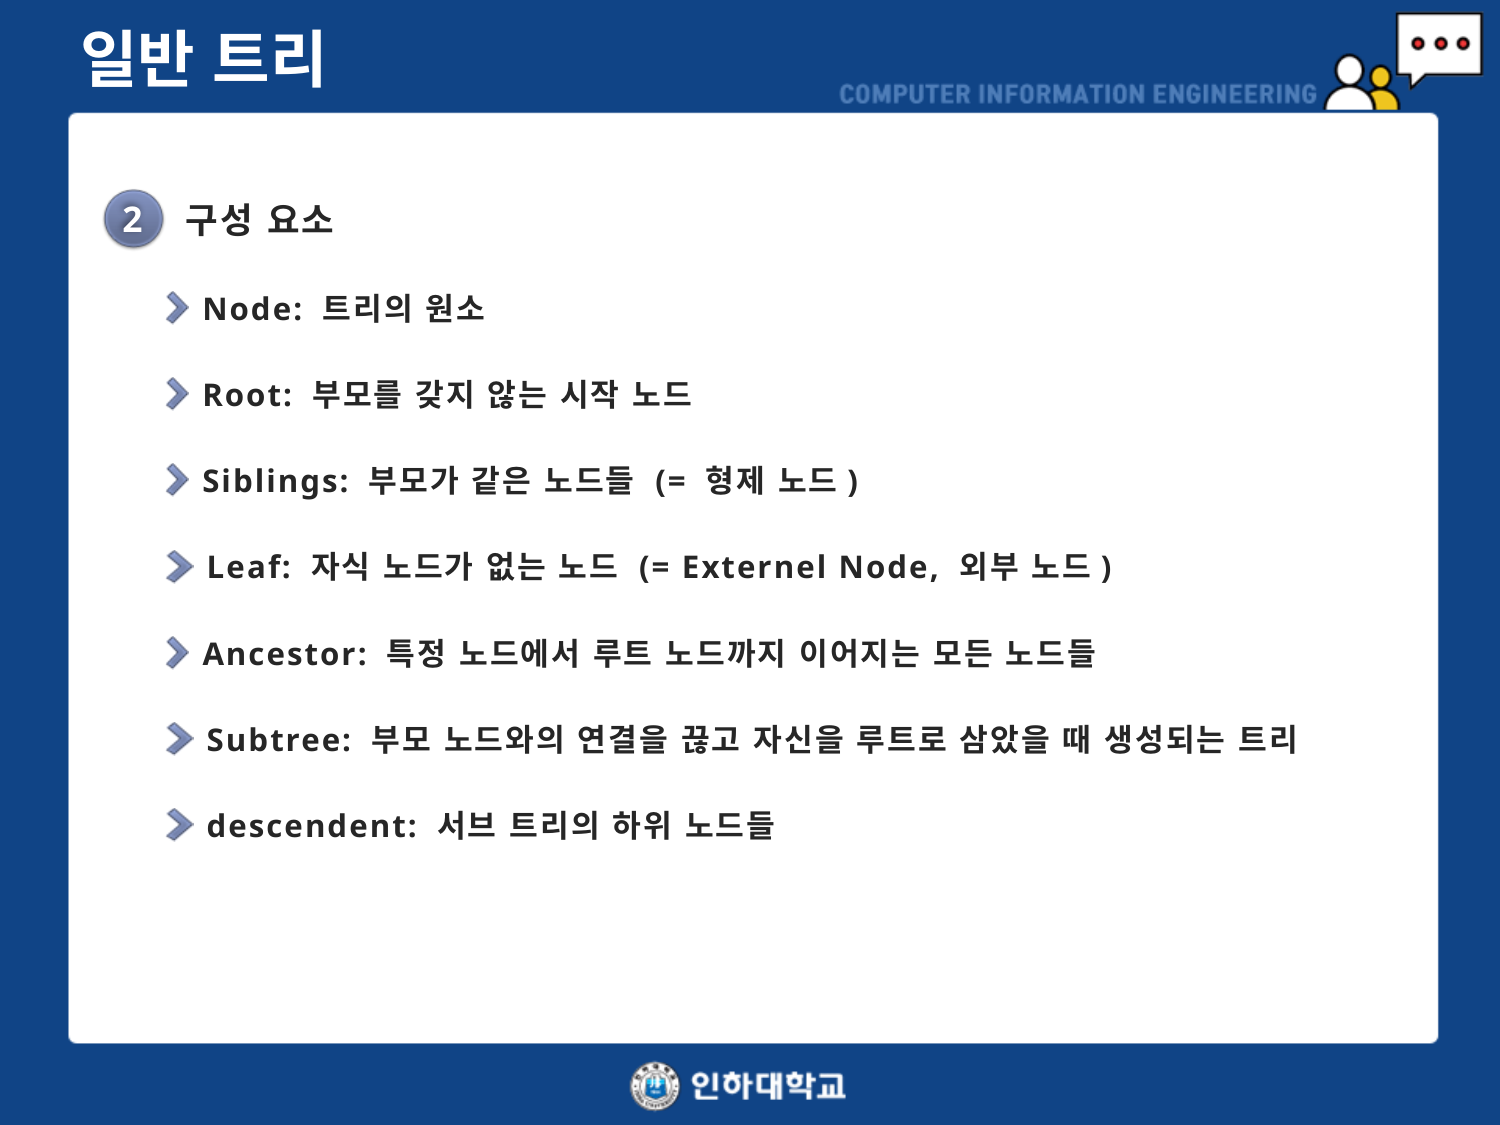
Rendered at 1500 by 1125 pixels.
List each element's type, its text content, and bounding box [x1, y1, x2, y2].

text_box 구성 요소 [170, 191, 1142, 249]
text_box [165, 540, 1407, 594]
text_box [164, 454, 1159, 508]
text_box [164, 281, 1159, 335]
picture [0, 0, 1500, 1125]
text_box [164, 626, 1233, 680]
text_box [165, 712, 1407, 766]
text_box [165, 799, 1407, 853]
title 일반 트리 [65, 19, 1415, 106]
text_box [164, 367, 1159, 421]
